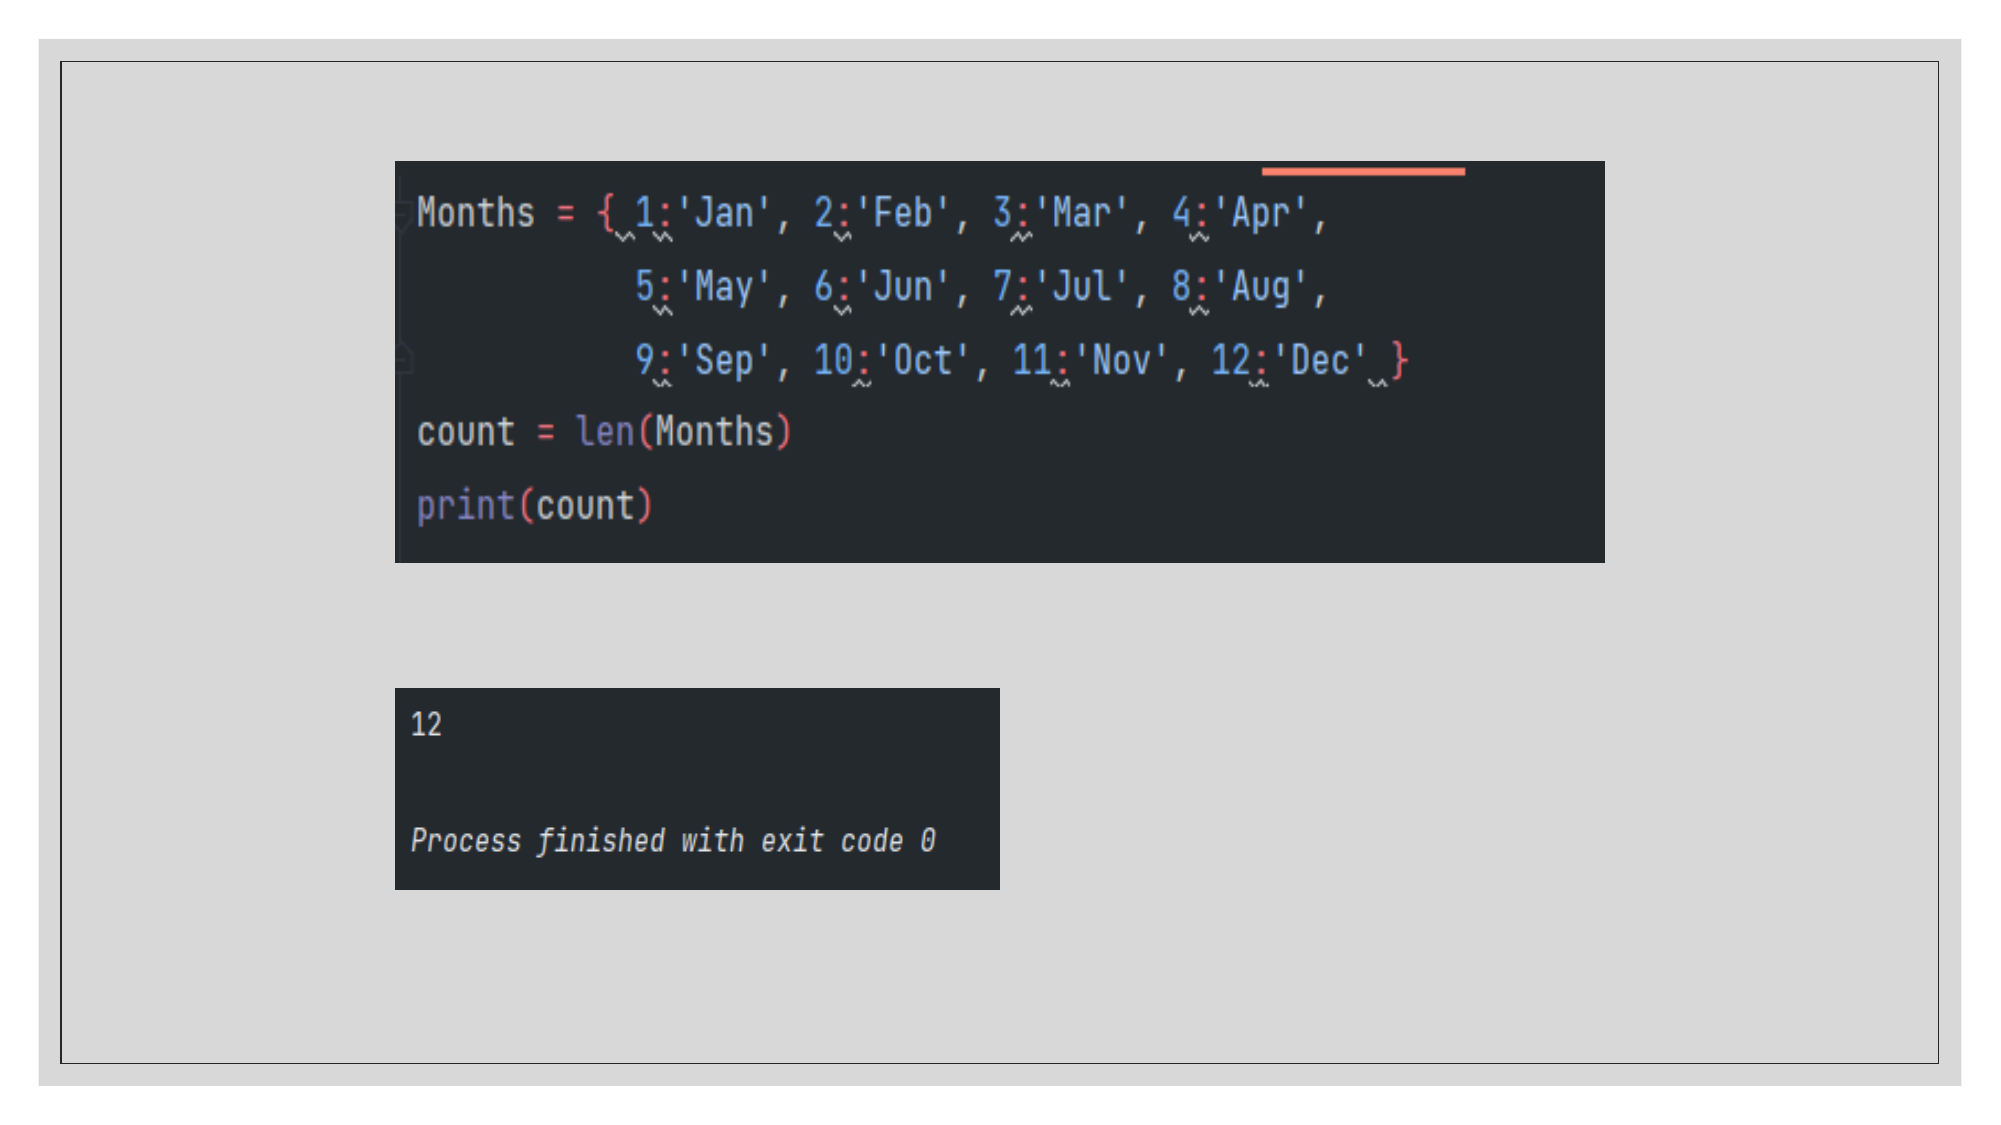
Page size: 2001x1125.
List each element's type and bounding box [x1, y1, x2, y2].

picture [395, 688, 1000, 890]
picture [395, 161, 1605, 563]
